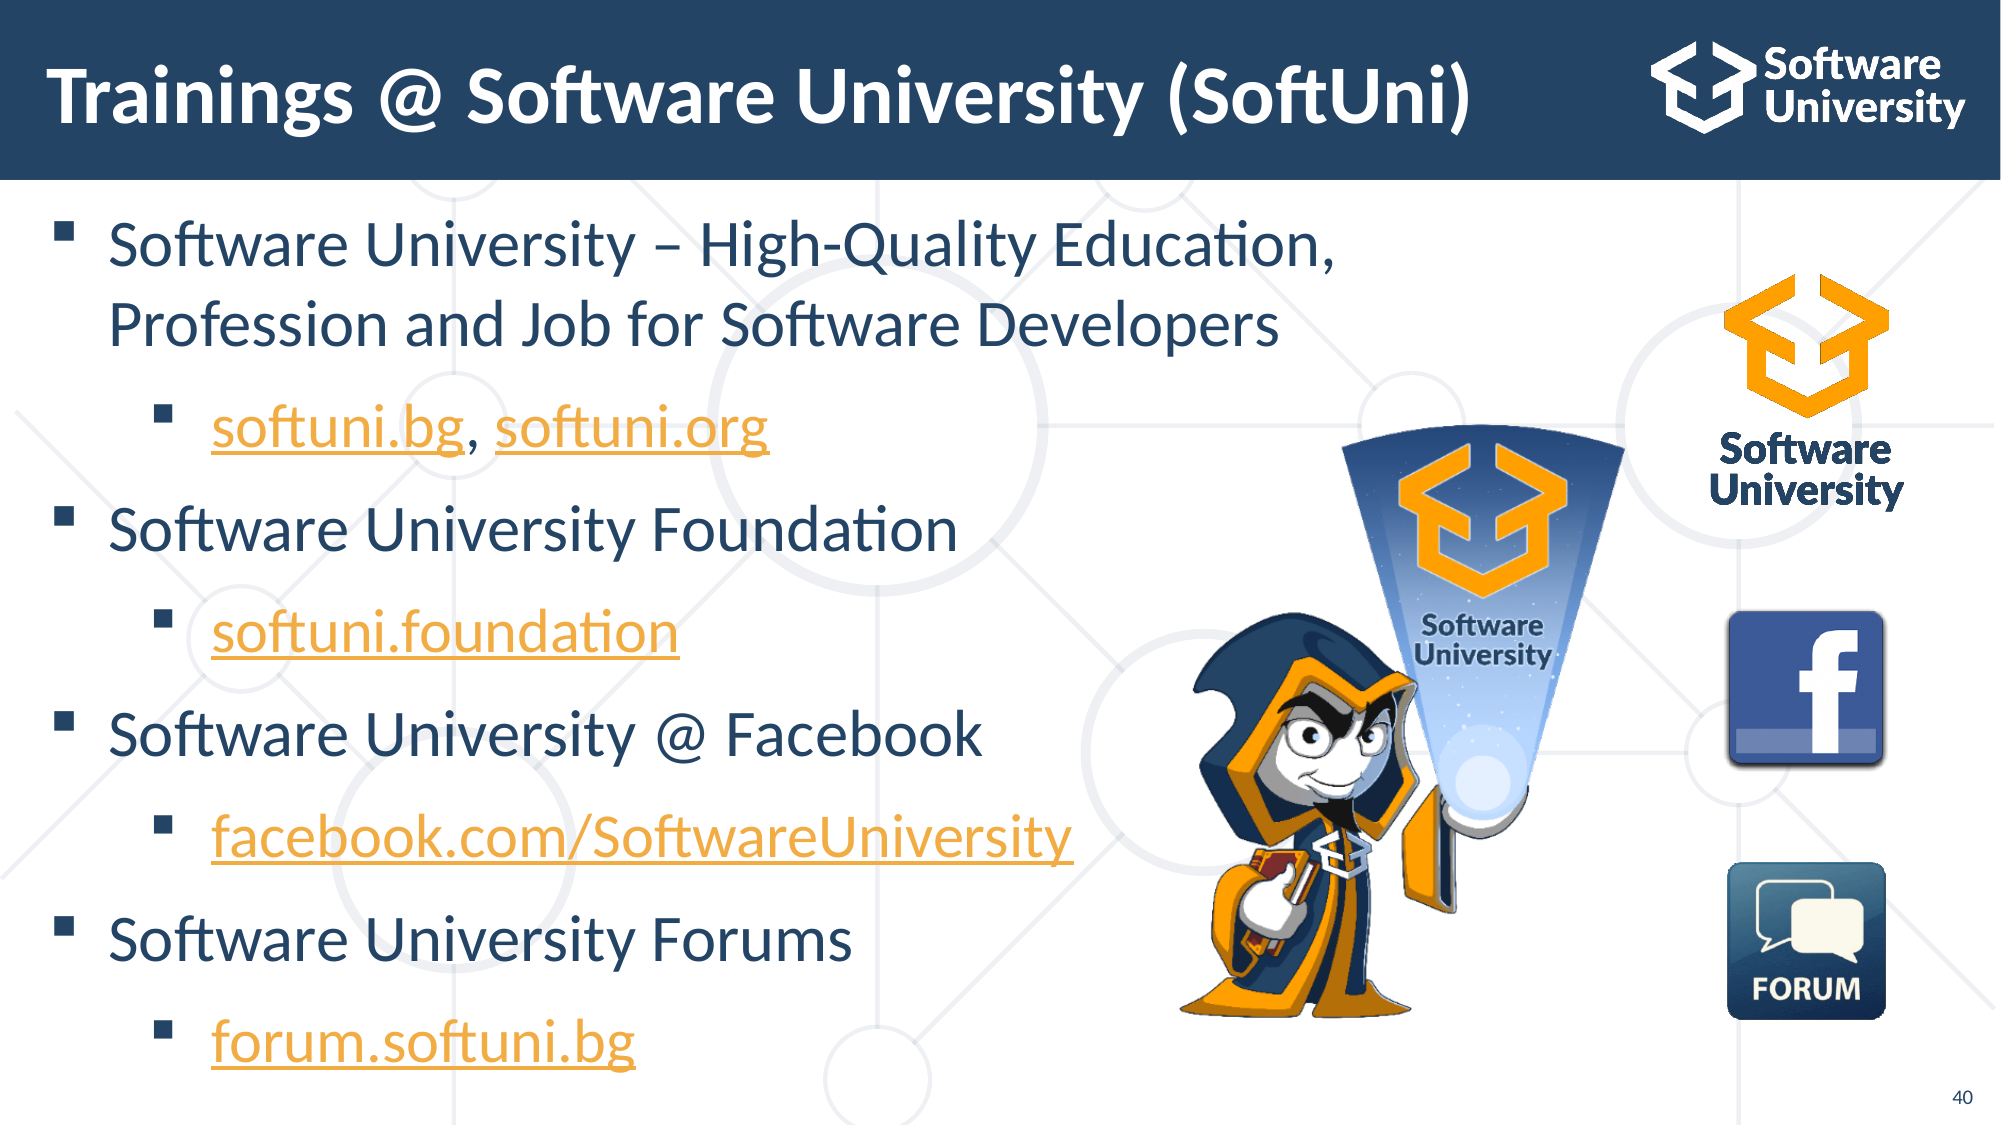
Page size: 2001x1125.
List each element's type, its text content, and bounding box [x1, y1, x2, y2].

picture [1458, 423, 1627, 1020]
list Software University – High-Quality Education, Profession and Job for Software Developers softuni.bg, softuni.org Software University Foundation softuni.foundation Software University @ Facebook facebook.com/SoftwareUniversity Software University Forums forum.softuni.bg [31, 193, 1458, 1094]
picture [1708, 274, 1904, 517]
picture [1726, 861, 1886, 1020]
picture [1723, 605, 1889, 773]
title Trainings @ Software University (SoftUni) [28, 17, 1627, 163]
picture [1651, 41, 1966, 134]
slide_number 40 [1927, 1067, 1989, 1117]
